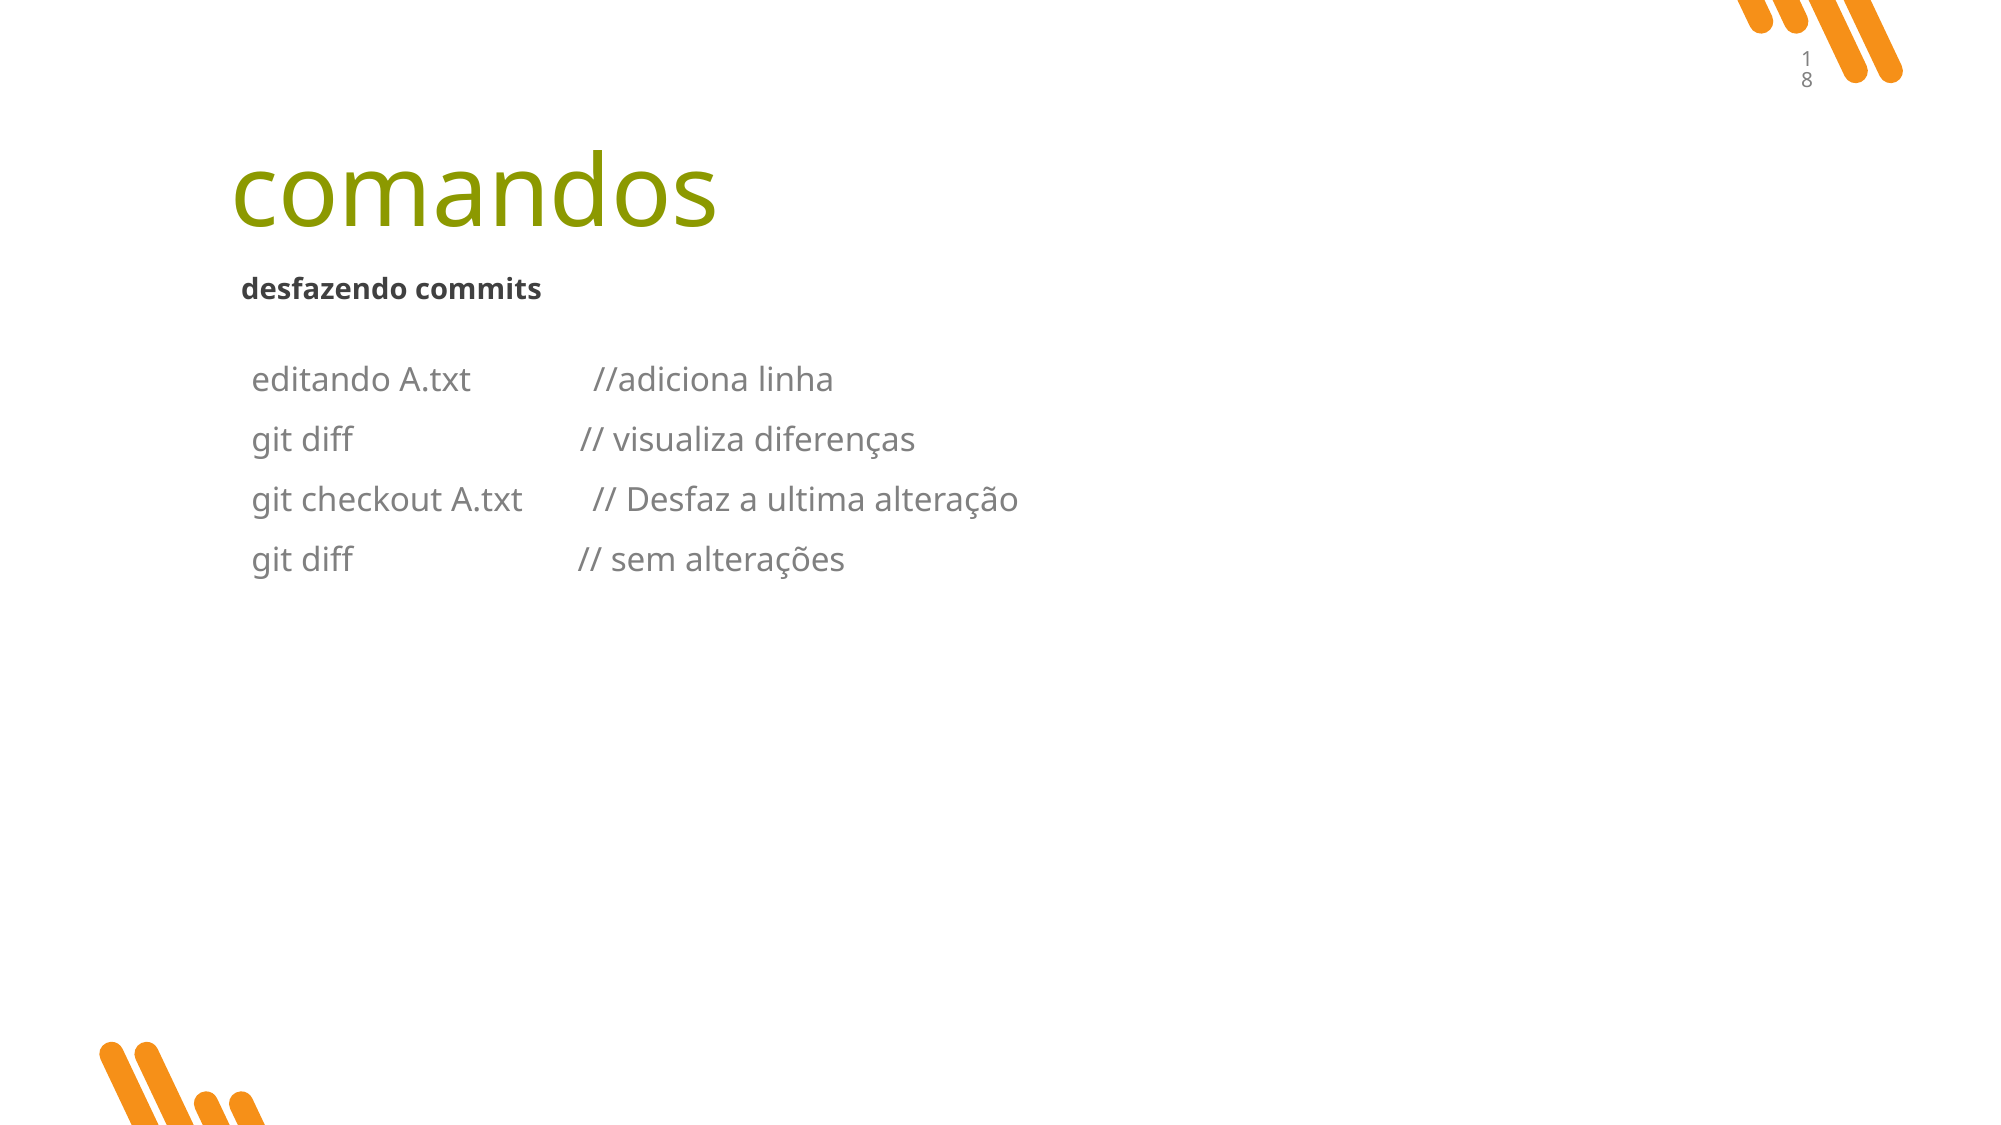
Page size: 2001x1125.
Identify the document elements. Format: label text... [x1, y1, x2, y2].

text_box editando A.txt //adiciona linha git diff // visualiza diferenças git checkout A.txt // Desfaz a ultima alteração git diff // sem alterações [243, 330, 1816, 646]
slide_number 18 [1793, 37, 1823, 79]
text_box desfazendo commits [233, 262, 550, 313]
text_box comandos [222, 118, 728, 254]
